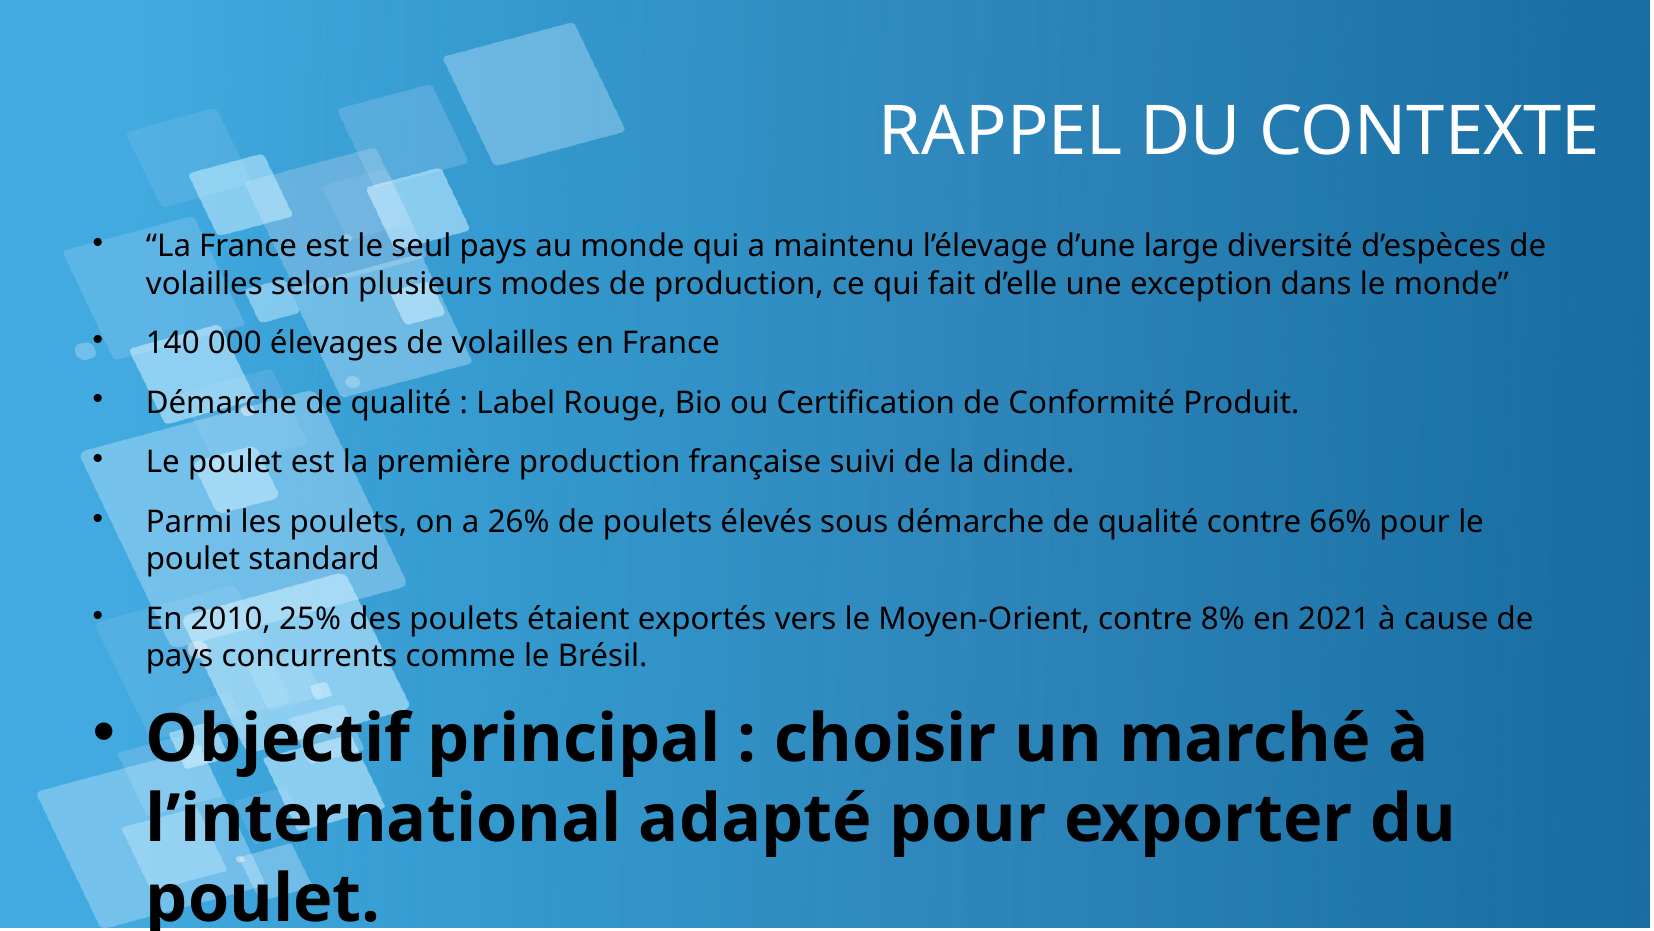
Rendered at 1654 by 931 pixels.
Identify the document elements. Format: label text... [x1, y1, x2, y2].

picture [0, 0, 1650, 928]
text_box “La France est le seul pays au monde qui a maintenu l’élevage d’une large diversité d’espèces de volailles selon plusieurs modes de production, ce qui fait d’elle une exception dans le monde” 140 000 élevages de volailles en France Démarche de qualité : Label Rouge, Bio ou Certification de Conformité Produit. Le poulet est la première production française suivi de la dinde. Parmi les poulets, on a 26% de poulets élevés sous démarche de qualité contre 66% pour le poulet standard En 2010, 25% des poulets étaient exportés vers le Moyen-Orient, contre 8% en 2021 à cause de pays concurrents comme le Brésil. Objectif principal : choisir un marché à l’international adapté pour exporter du poulet. [75, 225, 1564, 773]
text_box RAPPEL DU CONTEXTE [675, 43, 1601, 210]
